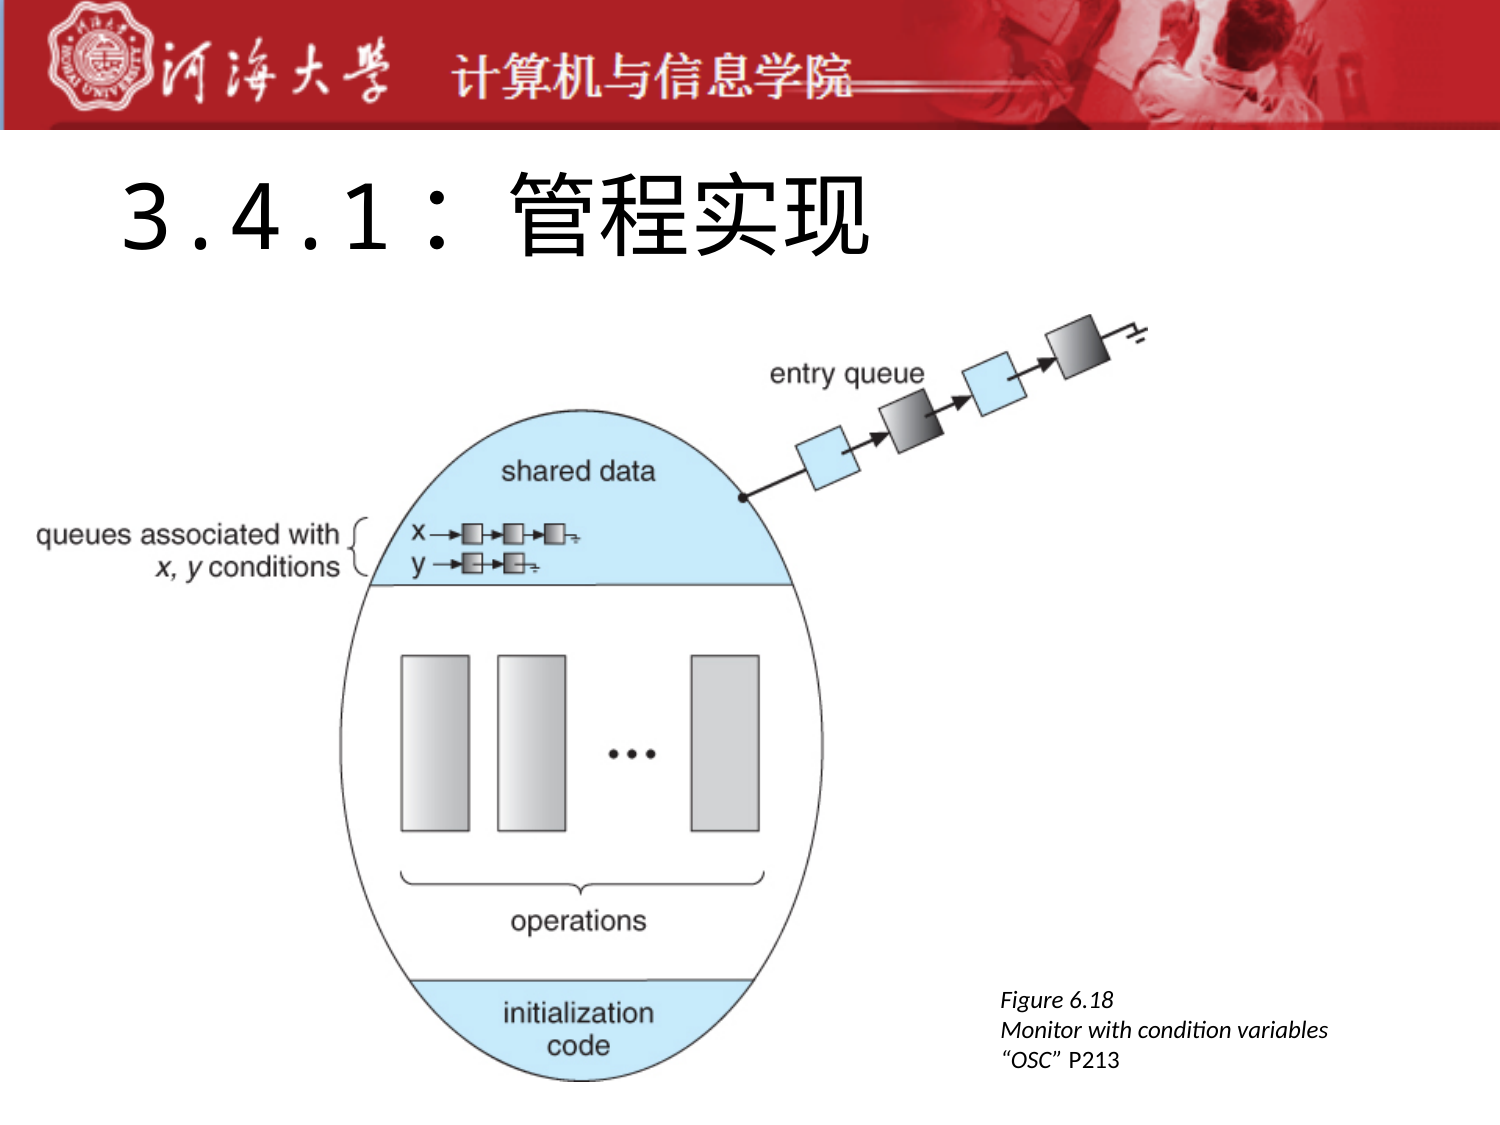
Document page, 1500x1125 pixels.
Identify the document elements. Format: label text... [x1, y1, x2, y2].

title 3.4.1：管程实现 [103, 59, 1397, 278]
picture [0, 0, 1500, 130]
picture [36, 314, 1148, 1082]
text_box Figure 6.18 Monitor with condition variables “OSC” P213 [1148, 975, 1344, 1081]
